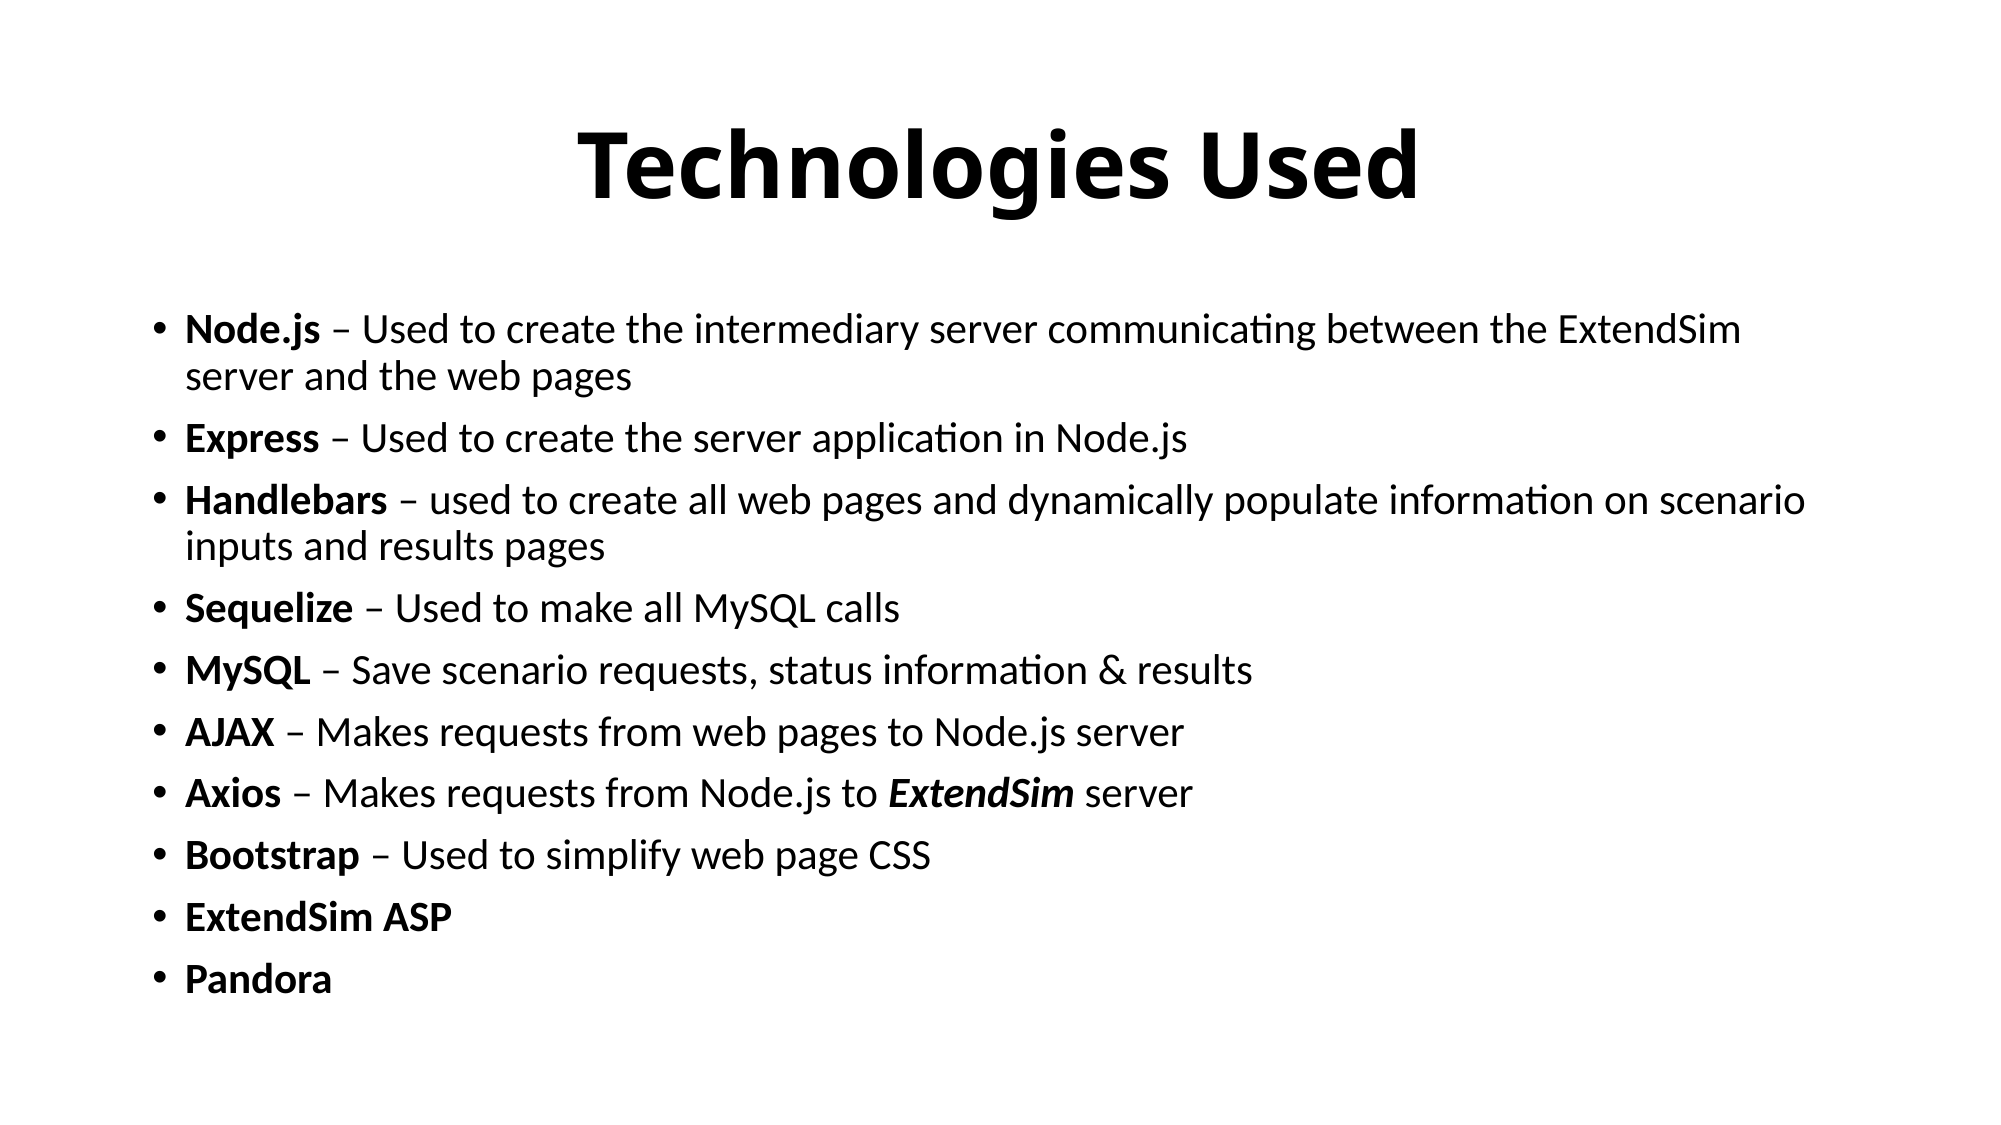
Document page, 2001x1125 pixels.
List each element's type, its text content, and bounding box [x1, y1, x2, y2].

list Node.js – Used to create the intermediary server communicating between the ExtendSim server and the web pages Express – Used to create the server application in Node.js Handlebars – used to create all web pages and dynamically populate information on scenario inputs and results pages Sequelize – Used to make all MySQL calls MySQL – Save scenario requests, status information & results AJAX – Makes requests from web pages to Node.js server Axios – Makes requests from Node.js to ExtendSim server Bootstrap – Used to simplify web page CSS ExtendSim ASP Pandora [137, 299, 1863, 1014]
title Technologies Used [137, 59, 1863, 278]
